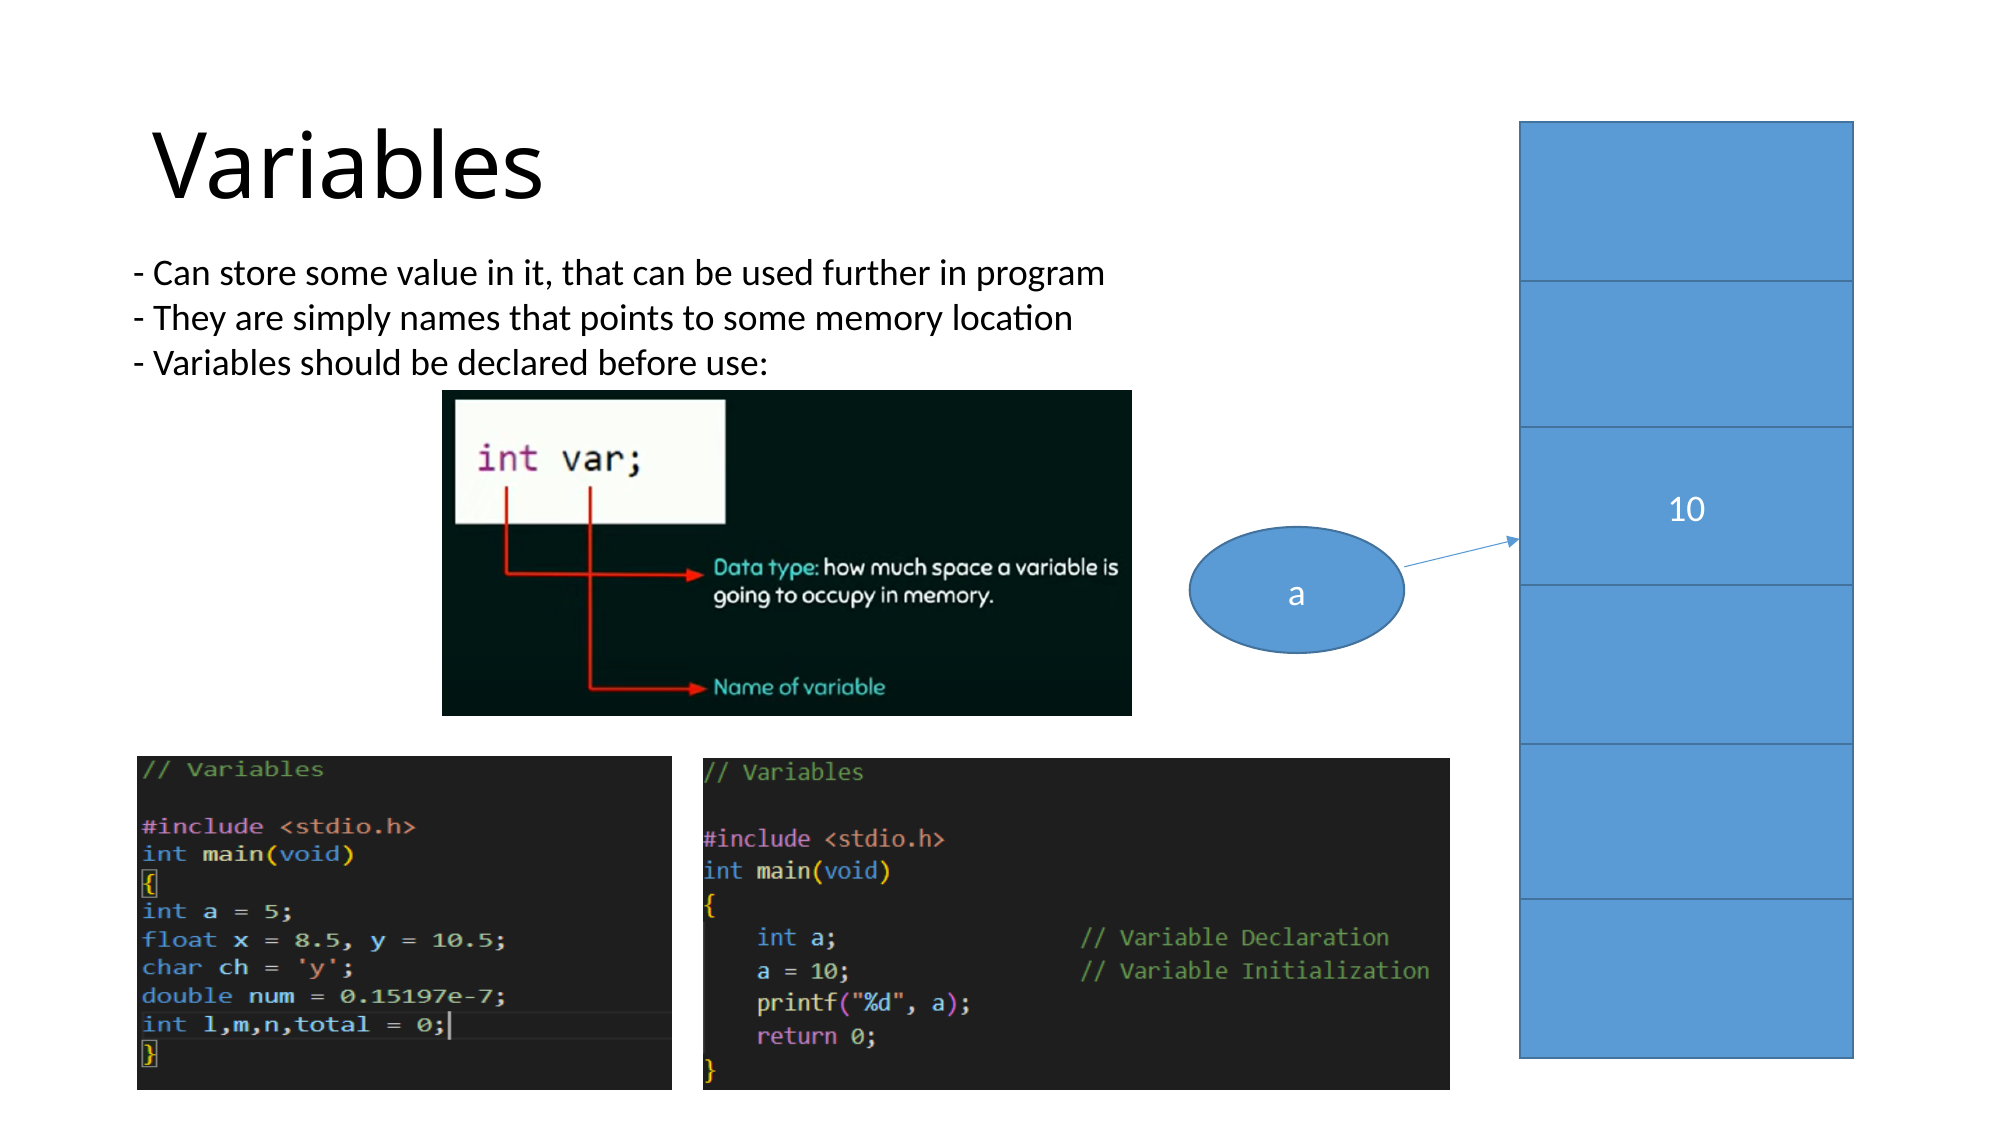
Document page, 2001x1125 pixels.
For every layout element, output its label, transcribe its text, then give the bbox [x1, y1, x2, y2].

picture [137, 756, 672, 1090]
title Variables [137, 59, 1863, 278]
text_box a [1188, 525, 1406, 655]
text_box - Can store some value in it, that can be used further in program - They are simply names that points to some memory location - Variables should be declared before use: [109, 240, 1297, 436]
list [703, 758, 1450, 1090]
picture [442, 390, 1133, 716]
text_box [1404, 538, 1520, 567]
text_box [1519, 121, 1853, 1058]
